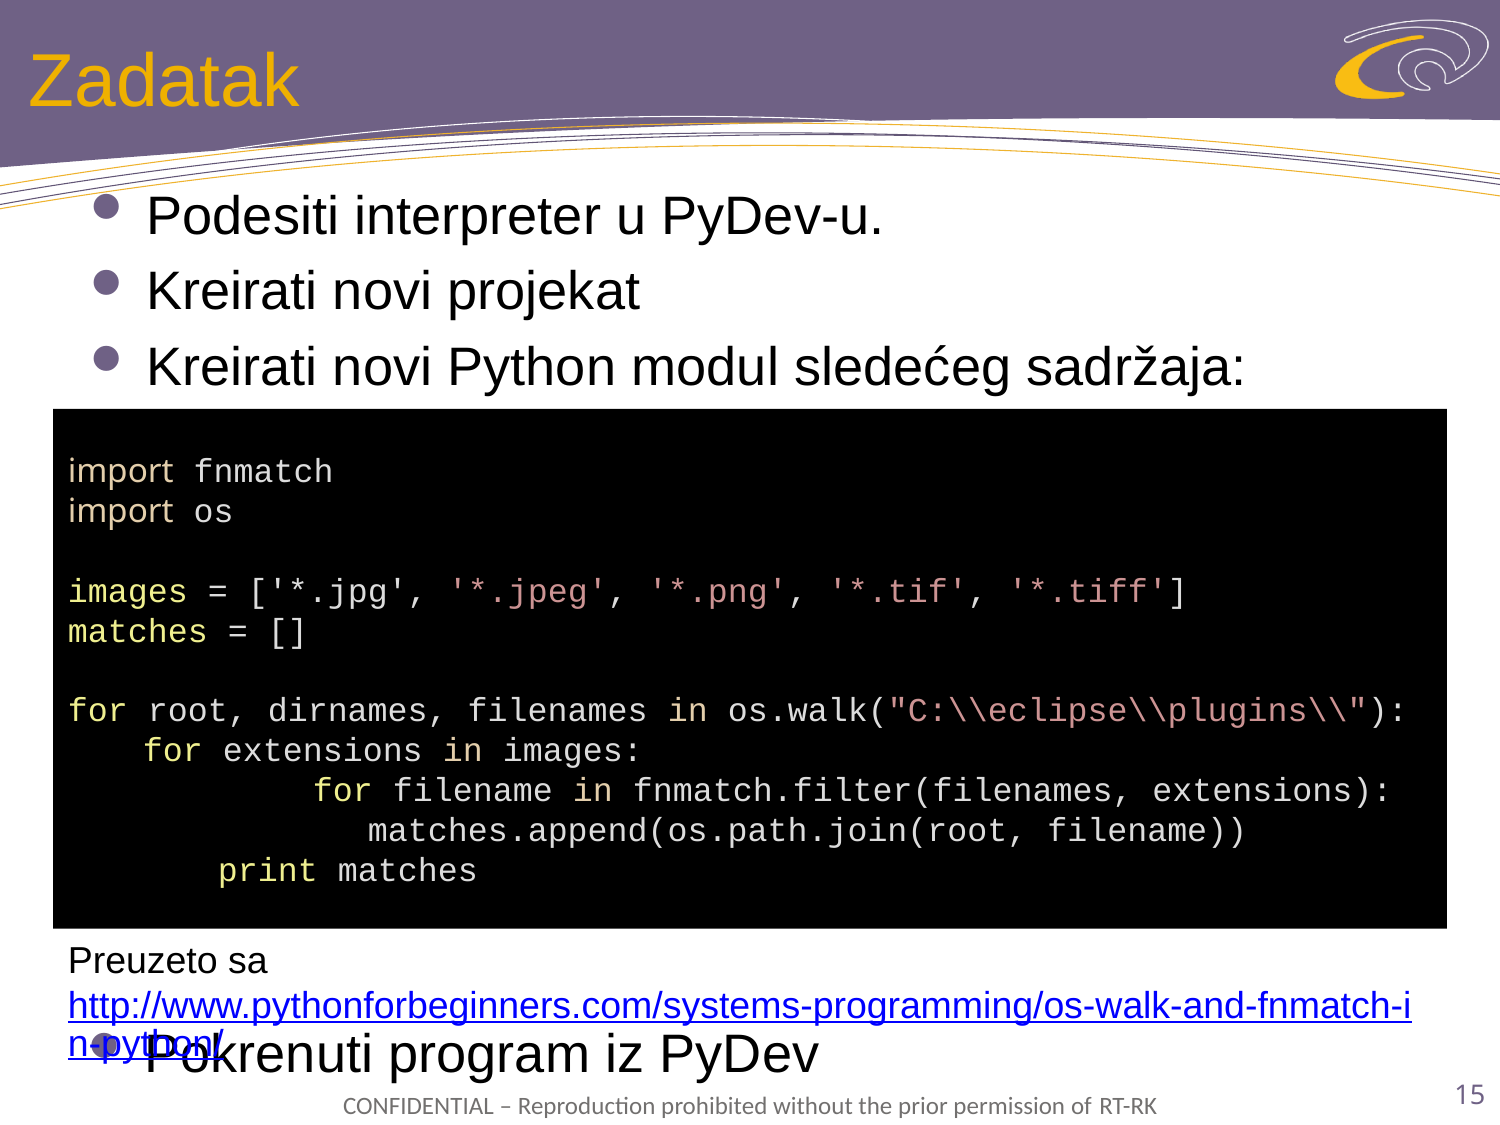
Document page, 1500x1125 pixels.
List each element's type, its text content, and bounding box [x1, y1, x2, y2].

text_box Preuzeto sa http://www.pythonforbeginners.com/systems-programming/os-walk-and-fnmatch-in-python/ [53, 928, 1447, 1034]
list Podesiti interpreter u PyDev-u. Kreirati novi projekat Kreirati novi Python modul sledećeg sadržaja: [74, 172, 1426, 407]
text_box import fnmatch import os images = ['*.jpg', '*.jpeg', '*.png', '*.tif', '*.tiff'] matches = [] for root, dirnames, filenames in os.walk("C:\\eclipse\\plugins\\"): for extensions in images: for filename in fnmatch.filter(filenames, extensions): matches.append(os.path.join(root, filename)) print matches [51, 407, 1449, 931]
text_box Pokrenuti program iz PyDev [73, 1034, 1424, 1094]
title Zadatak [13, 31, 1313, 149]
picture [1322, 0, 1500, 102]
